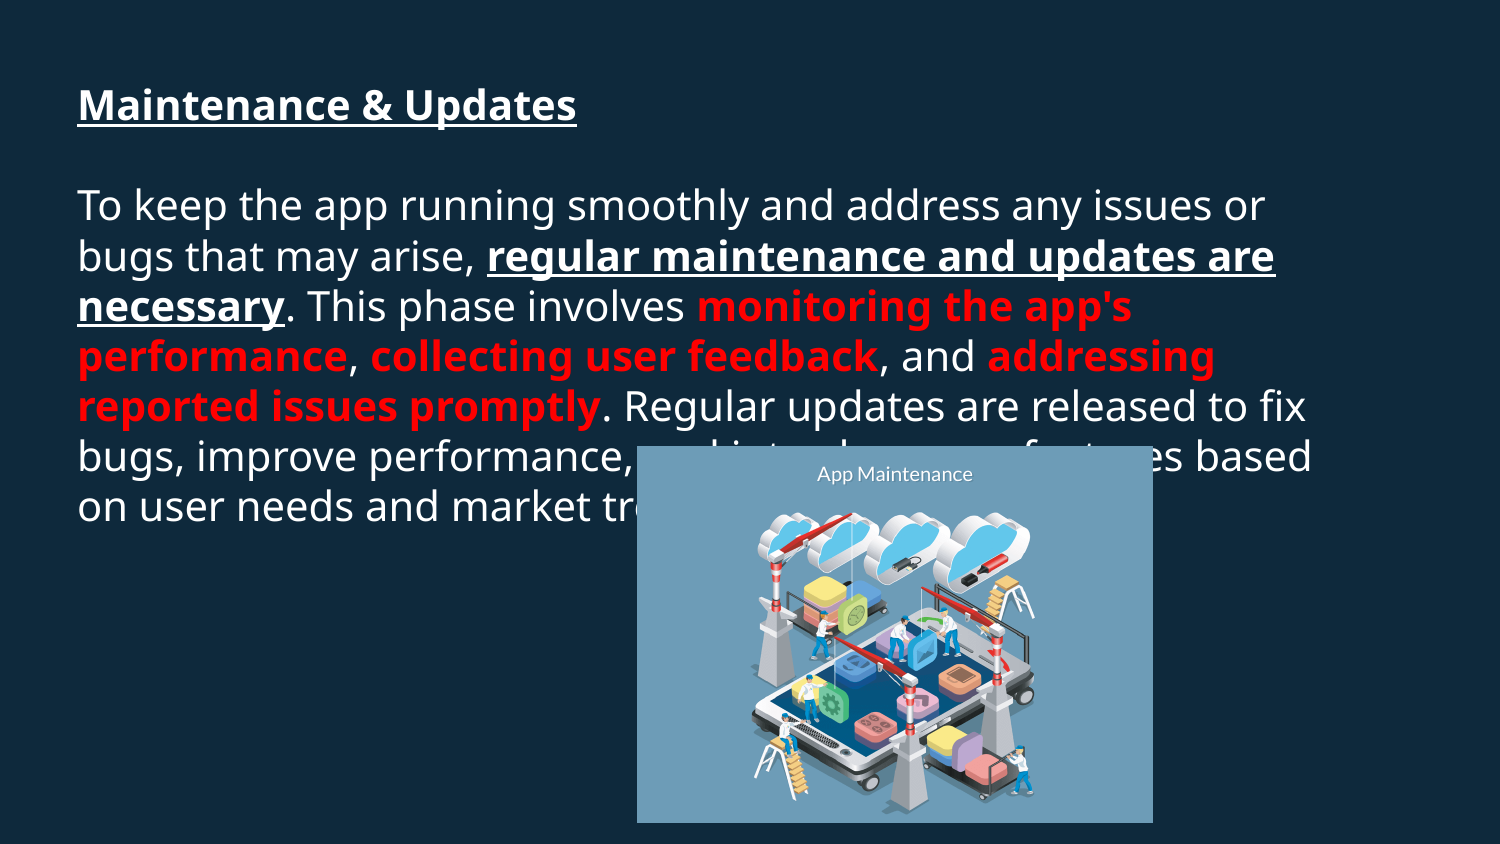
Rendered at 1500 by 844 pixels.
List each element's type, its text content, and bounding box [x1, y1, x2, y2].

picture [637, 446, 1153, 824]
text_box Maintenance & Updates To keep the app running smoothly and address any issues or bugs that may arise, regular maintenance and updates are necessary. This phase involves monitoring the app's performance, collecting user feedback, and addressing reported issues promptly. Regular updates are released to fix bugs, improve performance, and introduce new features based on user needs and market trends. [62, 71, 1350, 587]
